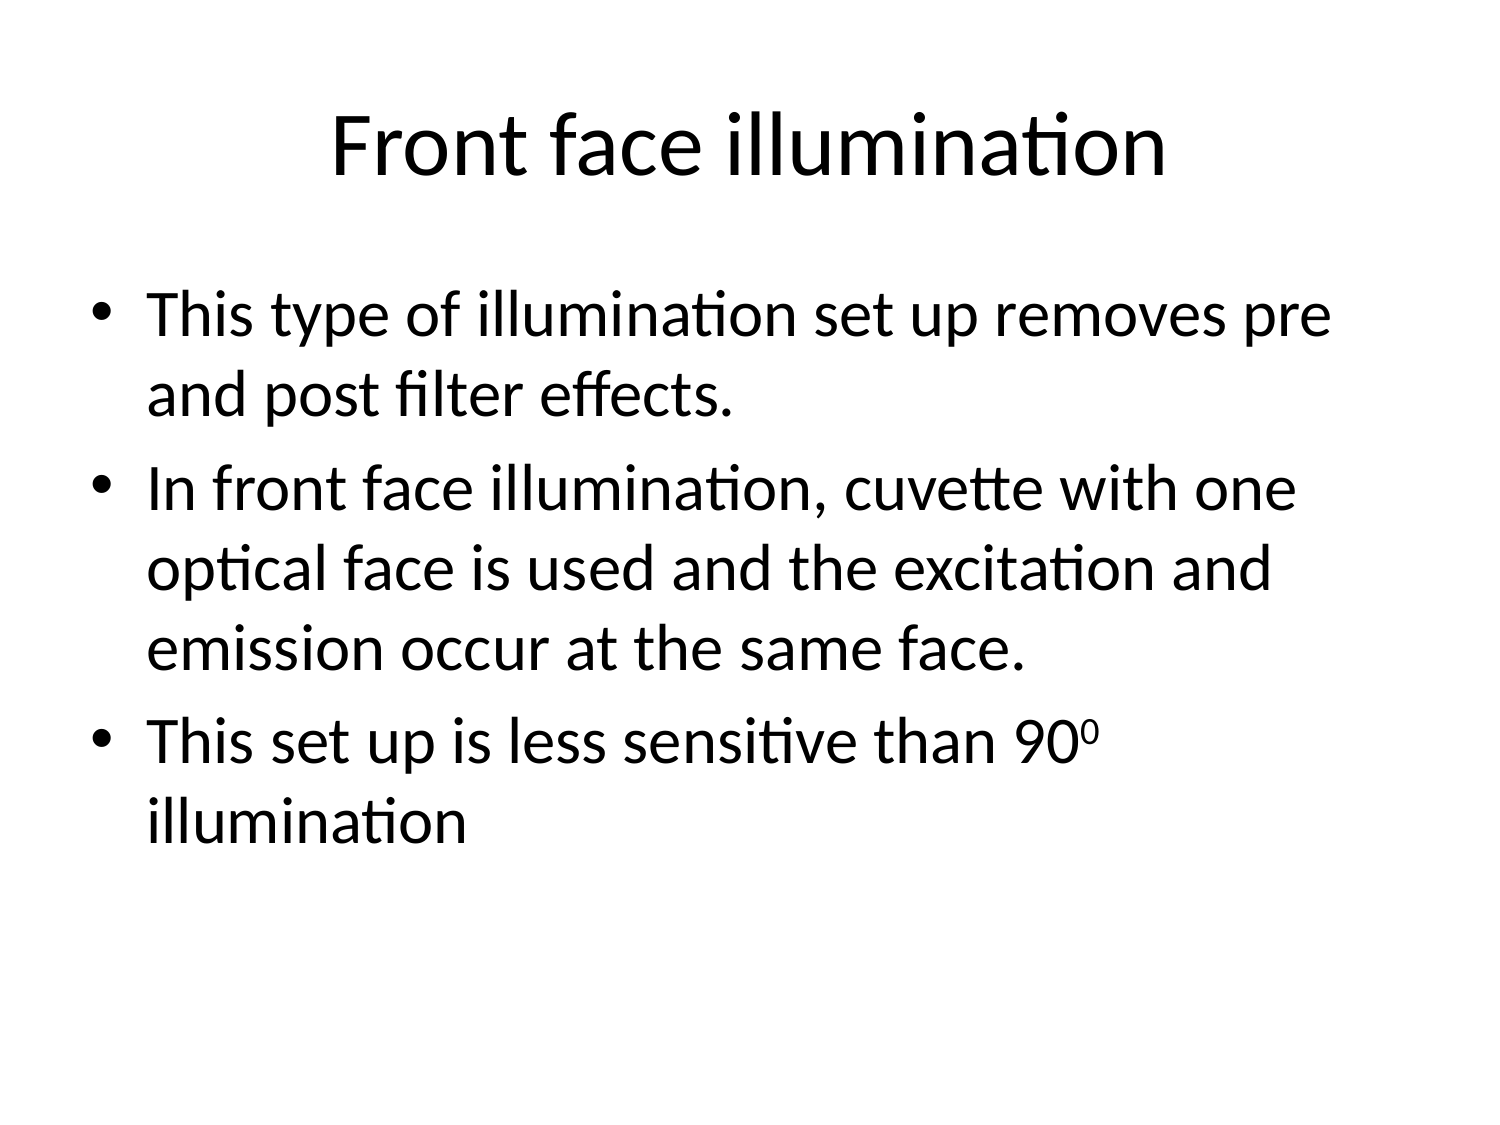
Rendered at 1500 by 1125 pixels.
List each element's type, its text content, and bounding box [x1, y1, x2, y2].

list This type of illumination set up removes pre and post filter effects. In front face illumination, cuvette with one optical face is used and the excitation and emission occur at the same face. This set up is less sensitive than 900 illumination [75, 262, 1425, 1005]
title Front face illumination [75, 45, 1425, 233]
